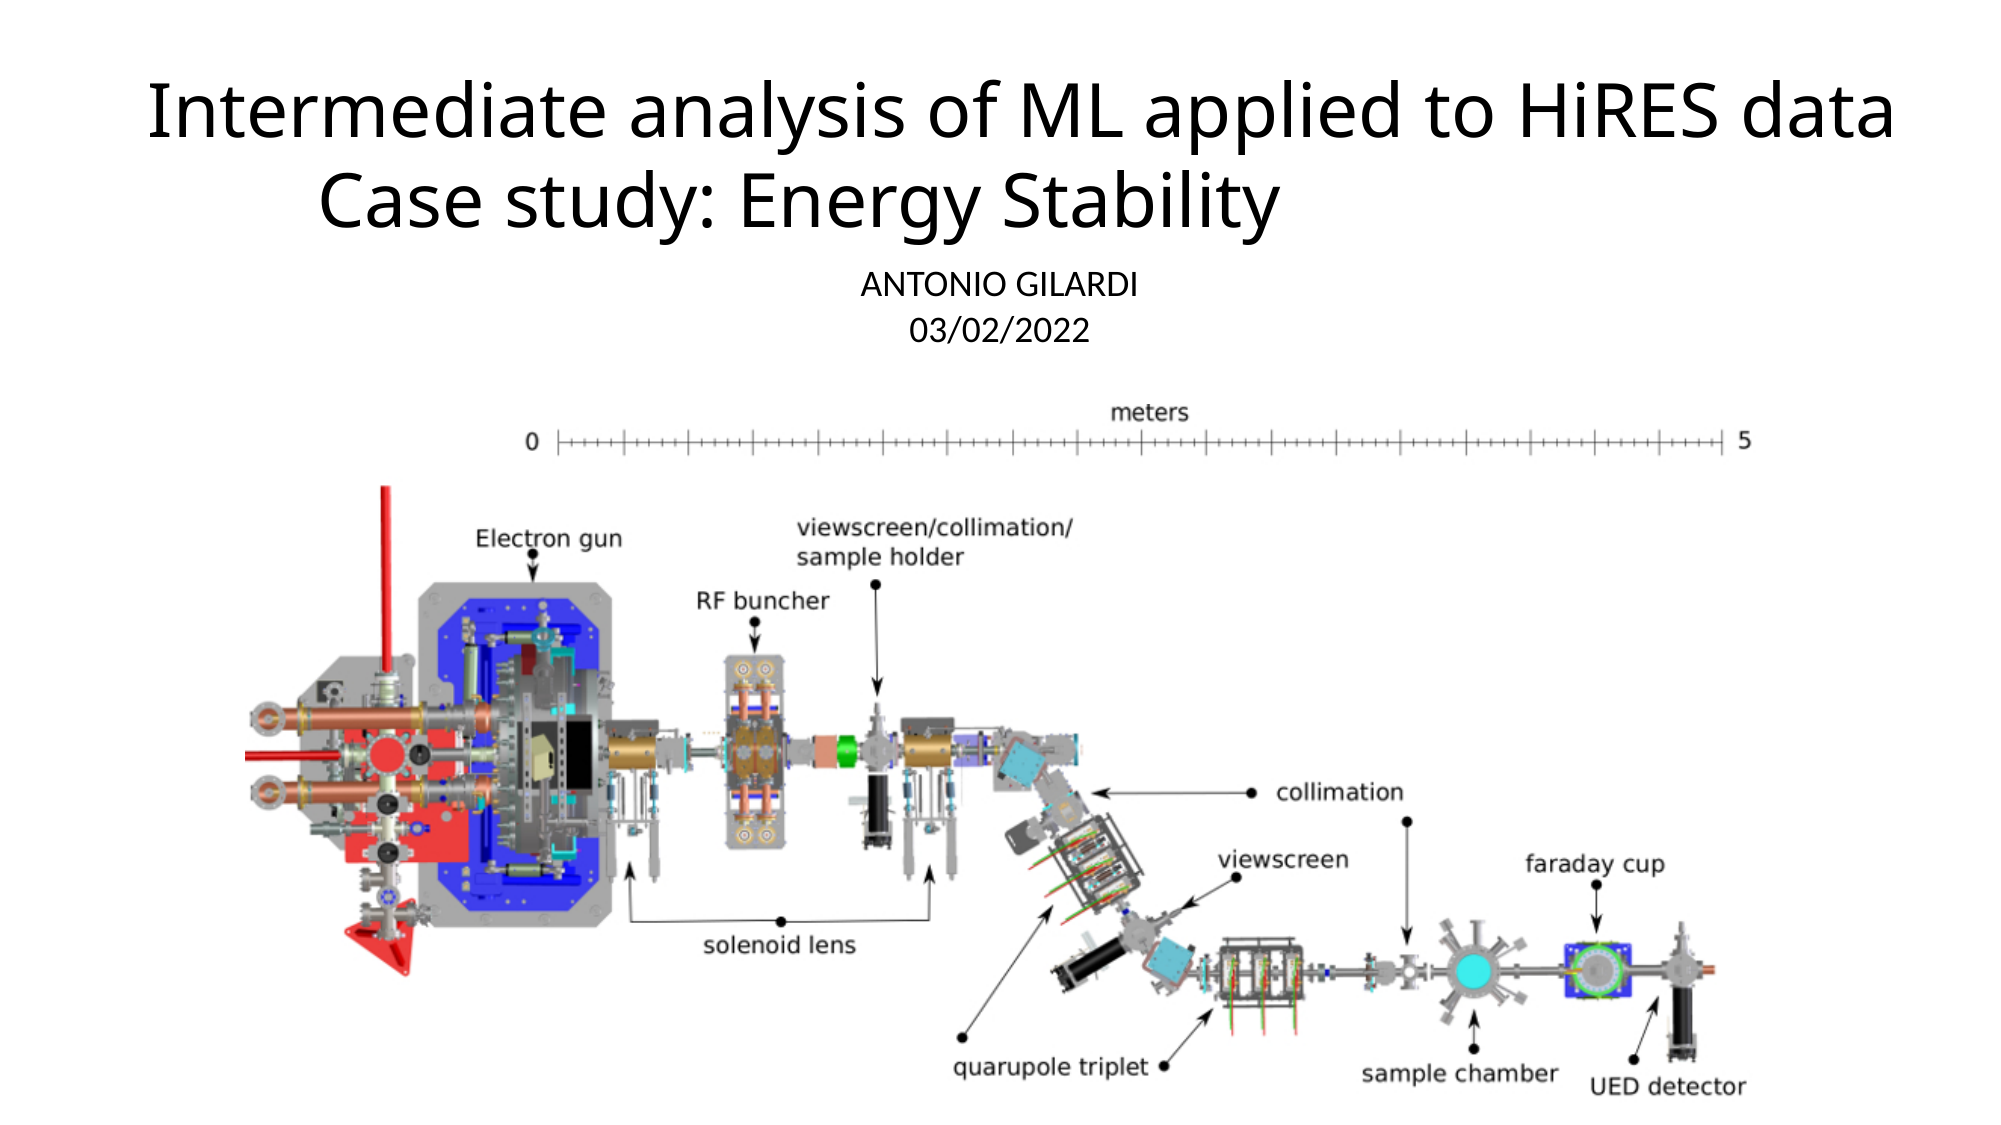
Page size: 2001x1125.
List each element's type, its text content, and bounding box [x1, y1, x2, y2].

picture [244, 404, 1756, 1103]
text_box 03/02/2022 [894, 297, 1106, 358]
text_box ANTONIO GILARDI [845, 251, 1154, 312]
text_box Intermediate analysis of ML applied to HiRES data Case study: Energy Stability [132, 54, 1914, 250]
